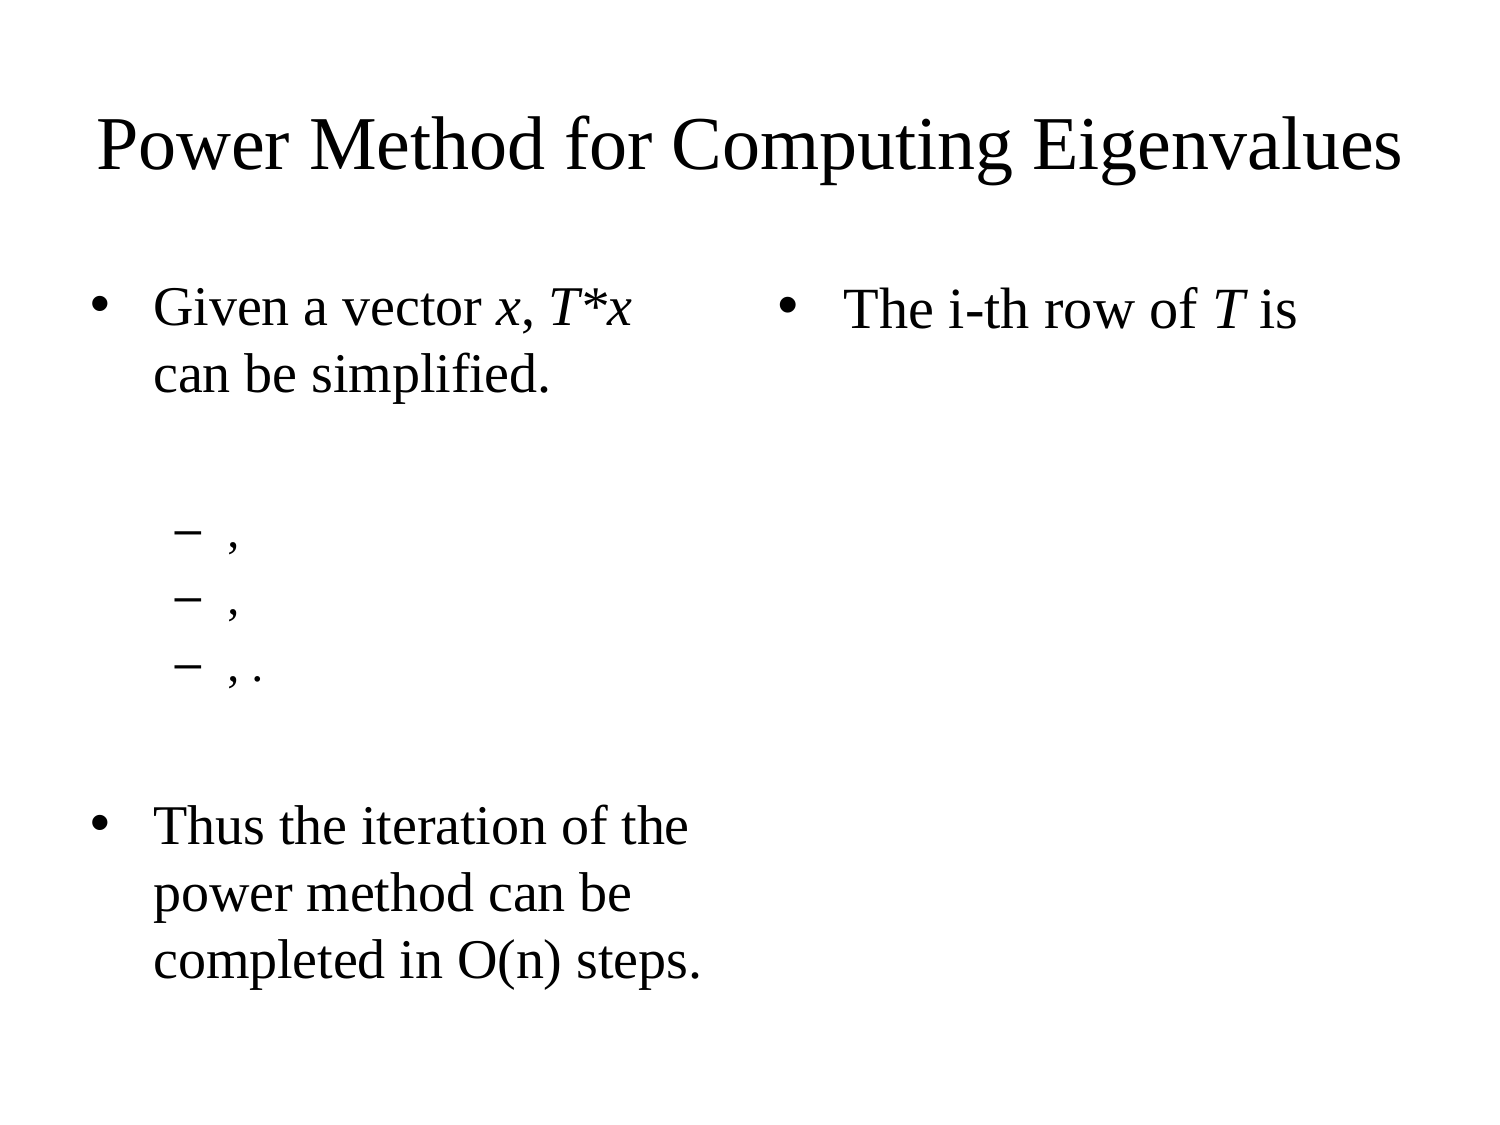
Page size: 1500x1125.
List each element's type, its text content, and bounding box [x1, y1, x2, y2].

title Power Method for Computing Eigenvalues [75, 45, 1425, 233]
